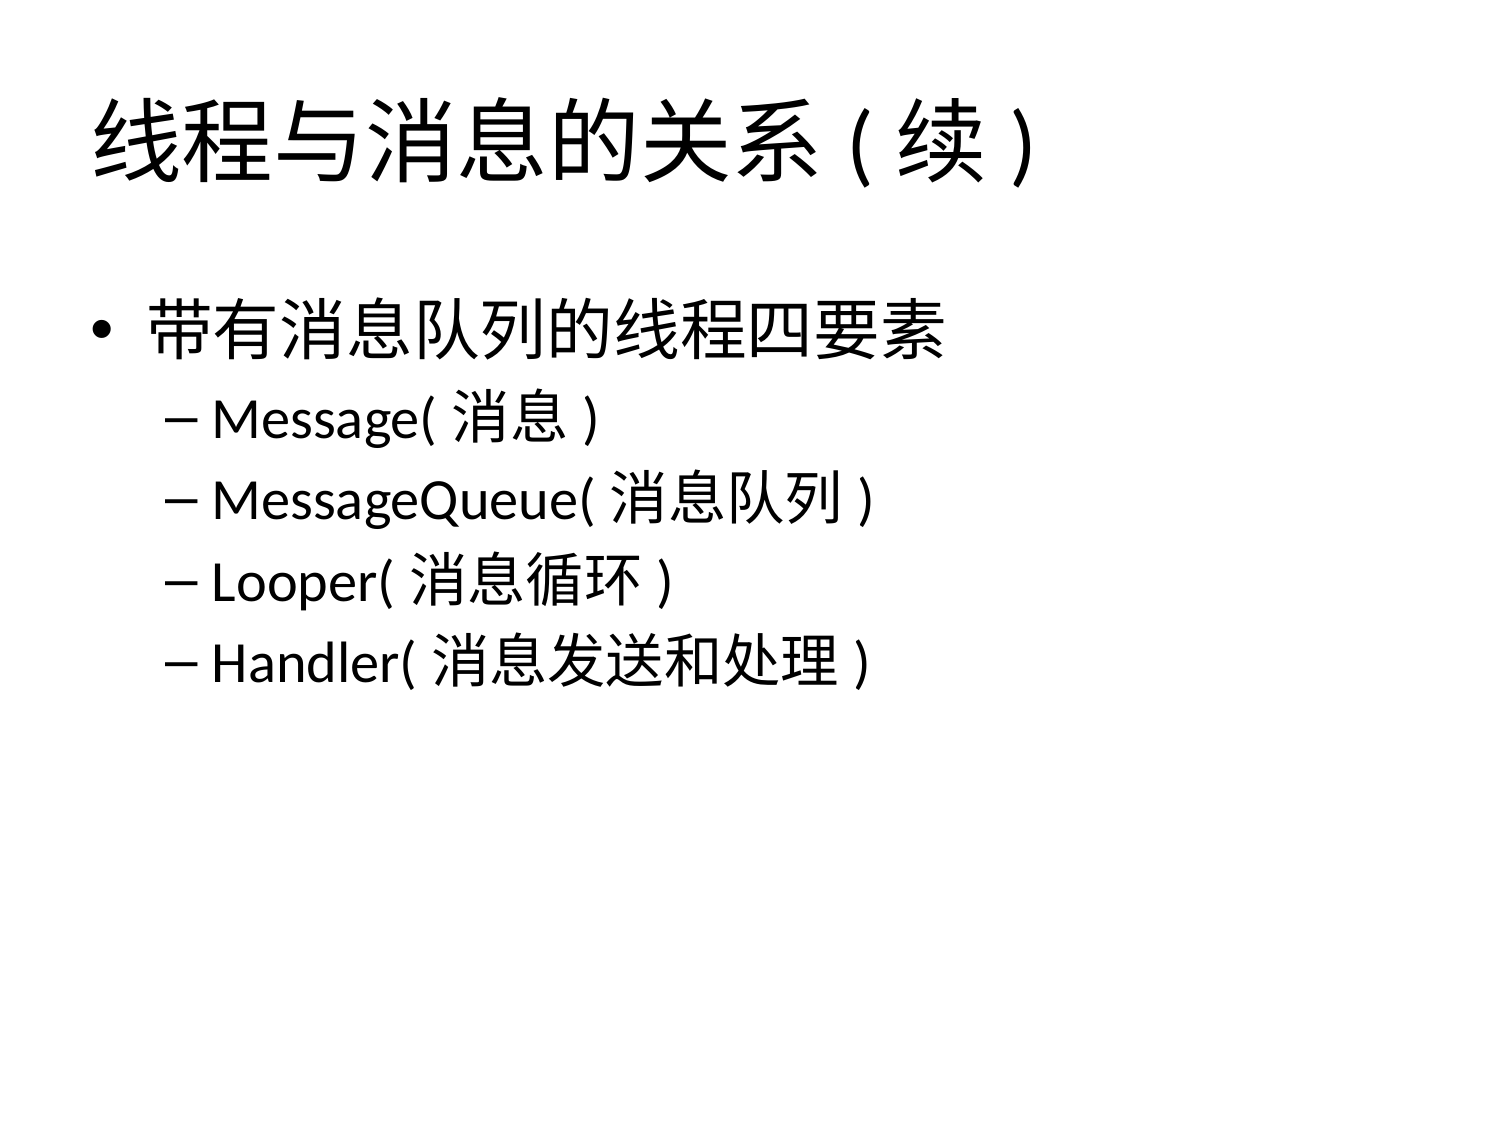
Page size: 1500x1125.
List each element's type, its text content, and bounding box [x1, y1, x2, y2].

title 线程与消息的关系(续) [75, 45, 1425, 233]
list 带有消息队列的线程四要素 Message(消息) MessageQueue(消息队列) Looper(消息循环) Handler(消息发送和处理) [75, 280, 1425, 1000]
